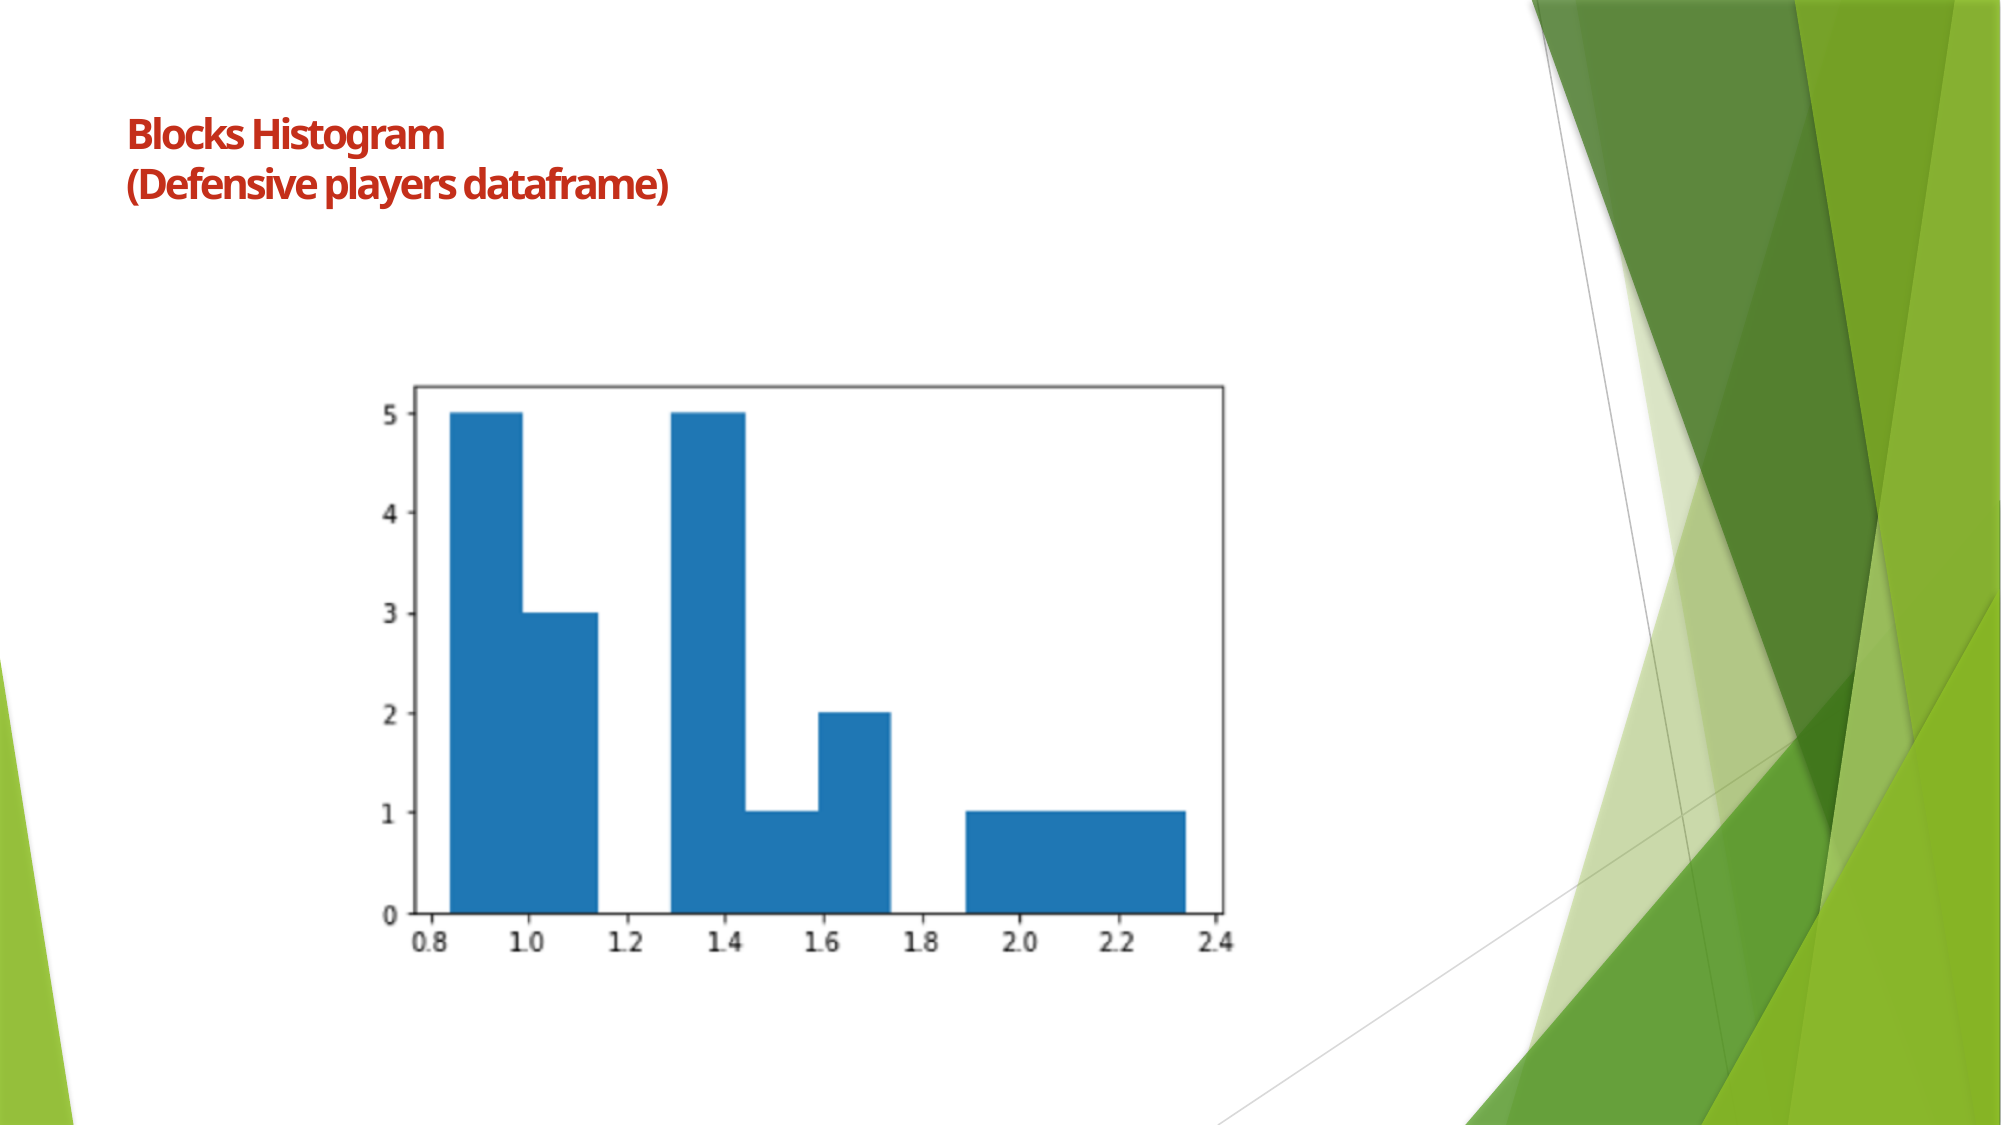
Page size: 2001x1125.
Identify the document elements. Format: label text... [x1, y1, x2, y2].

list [342, 353, 1291, 992]
title Blocks Histogram (Defensive players dataframe) [111, 99, 1522, 317]
